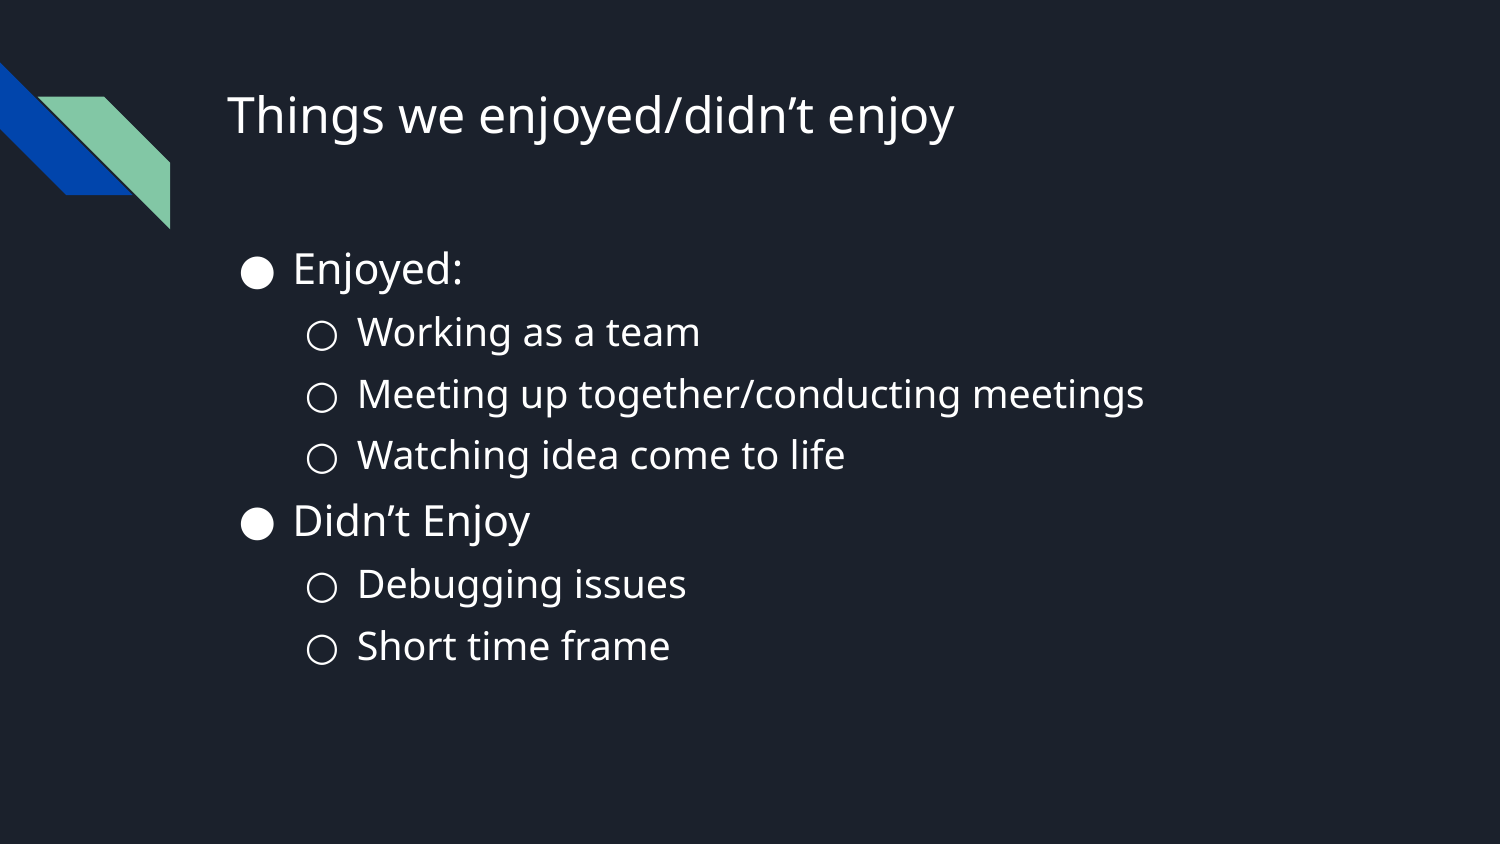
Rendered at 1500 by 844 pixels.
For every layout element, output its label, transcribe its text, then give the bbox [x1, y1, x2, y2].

title Things we enjoyed/didn’t enjoy [212, 64, 1368, 214]
list Enjoyed: Working as a team Meeting up together/conducting meetings Watching idea come to life Didn’t Enjoy Debugging issues Short time frame [212, 214, 1368, 693]
